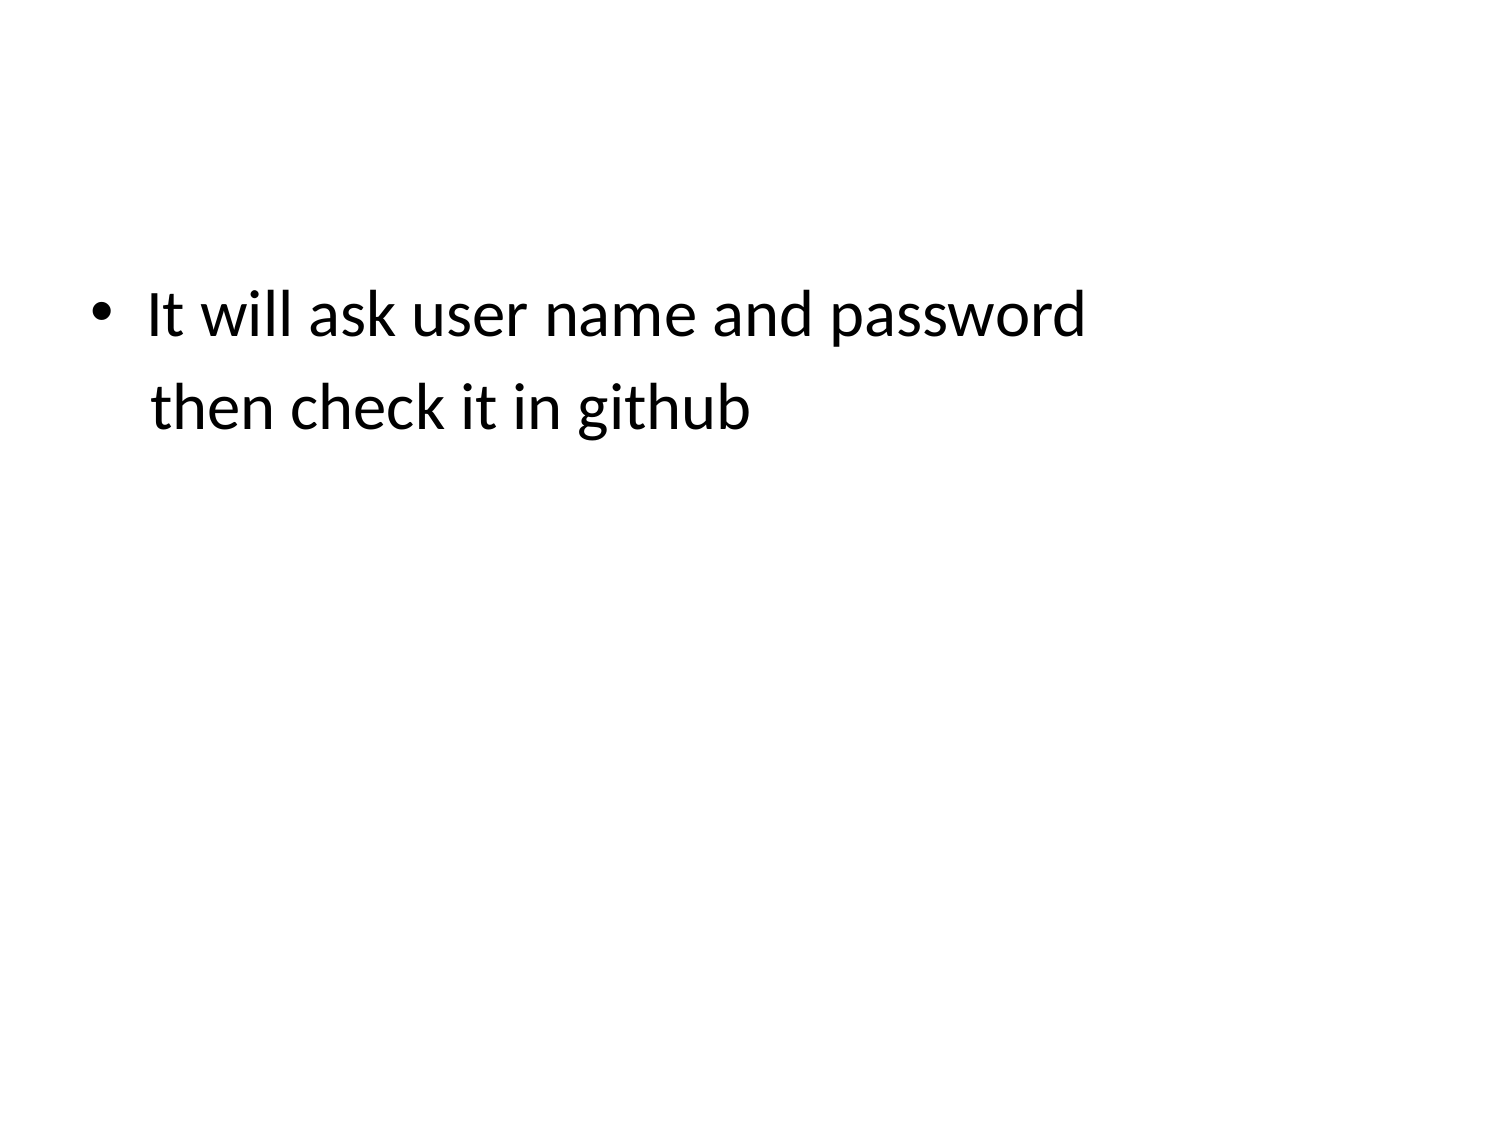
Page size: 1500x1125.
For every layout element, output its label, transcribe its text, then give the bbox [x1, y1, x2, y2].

list It will ask user name and password then check it in github [75, 262, 1425, 1005]
